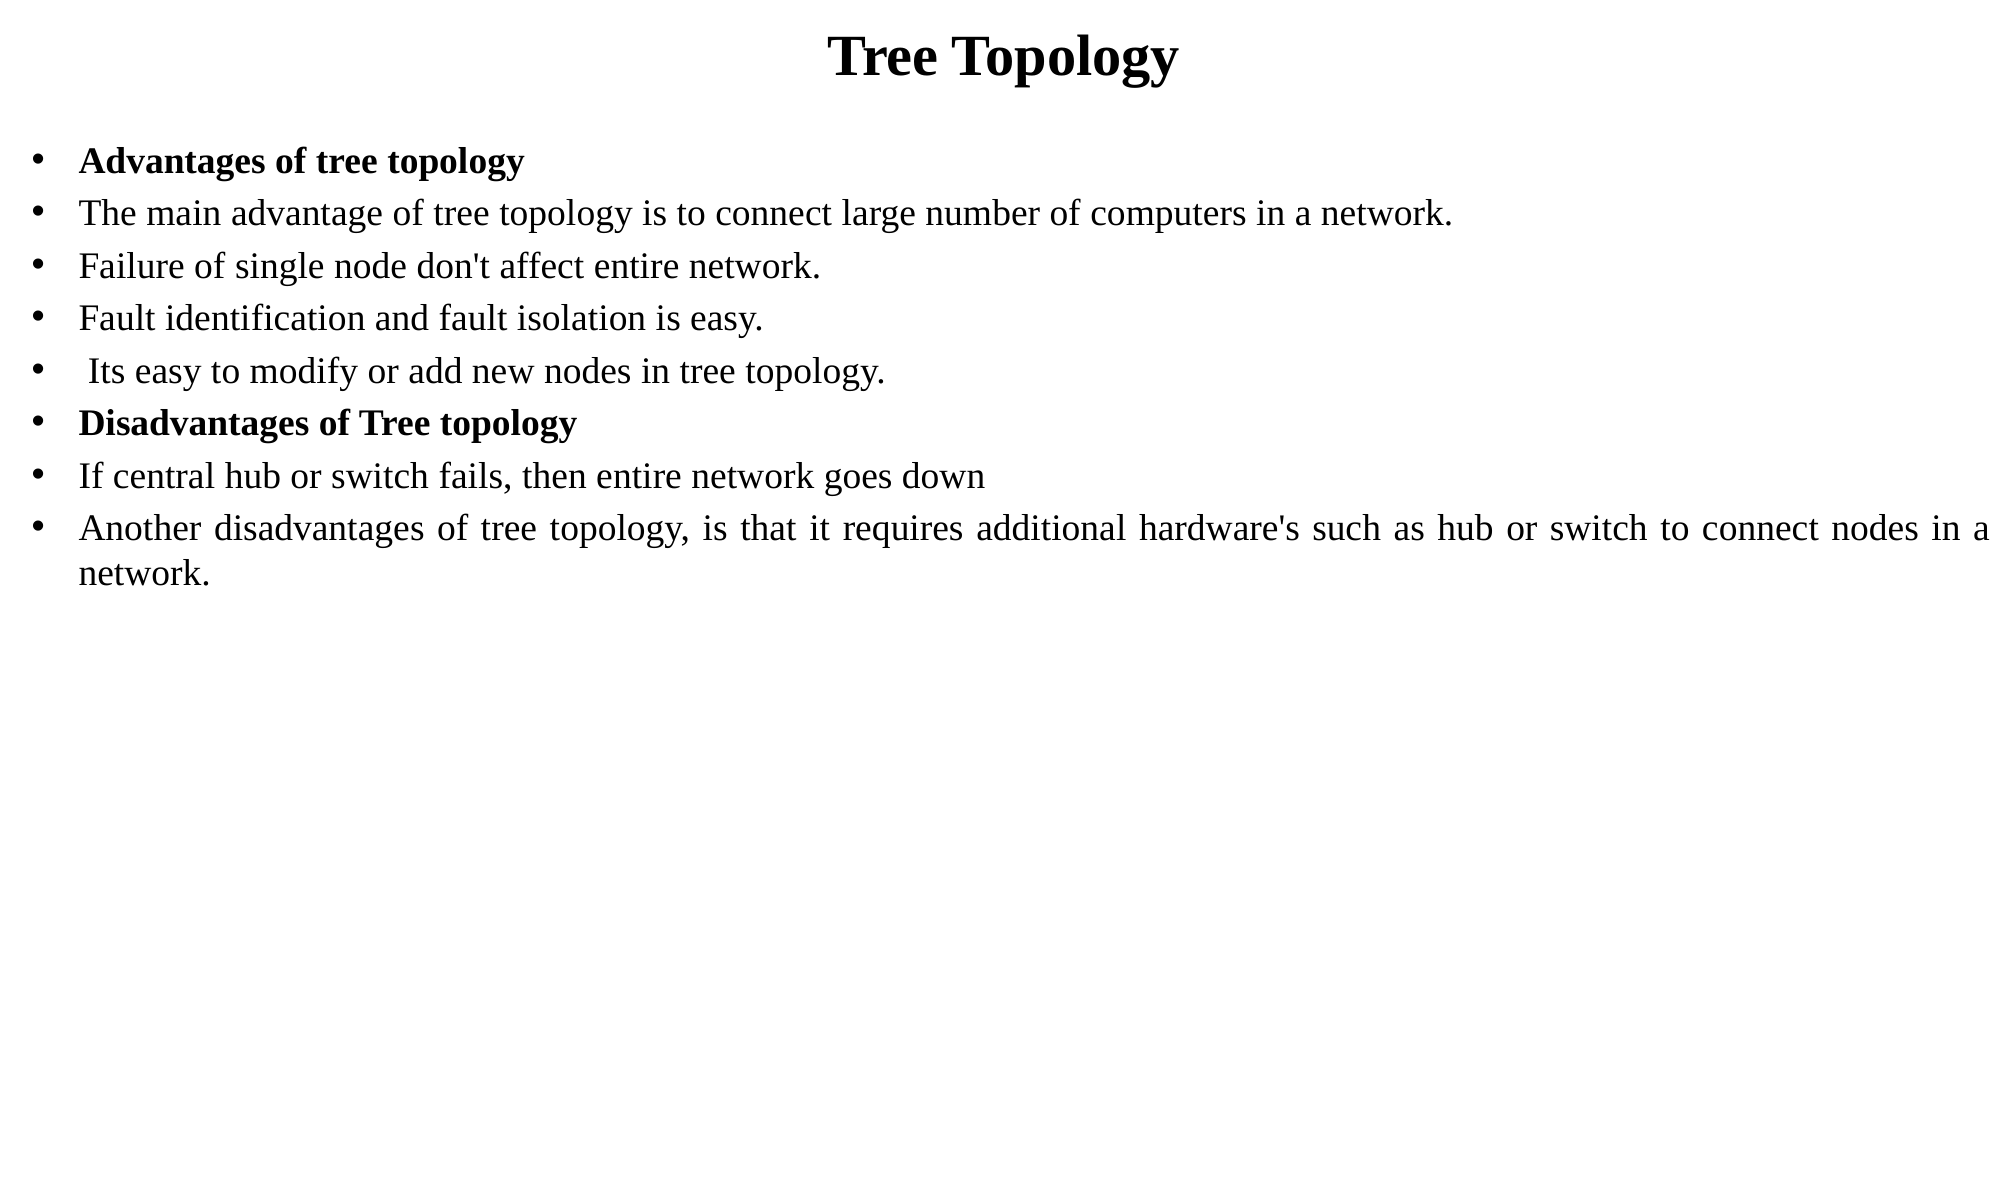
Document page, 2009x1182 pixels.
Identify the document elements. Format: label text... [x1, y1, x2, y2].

title Tree Topology [0, 5, 2008, 98]
subtitle Advantages of tree topology The main advantage of tree topology is to connect large number of computers in a network. Failure of single node don't affect entire network. Fault identification and fault isolation is easy. Its easy to modify or add new nodes in tree topology. Disadvantages of Tree topology If central hub or switch fails, then entire network goes down Another disadvantages of tree topology, is that it requires additional hardware's such as hub or switch to connect nodes in a network. [16, 128, 2008, 1182]
